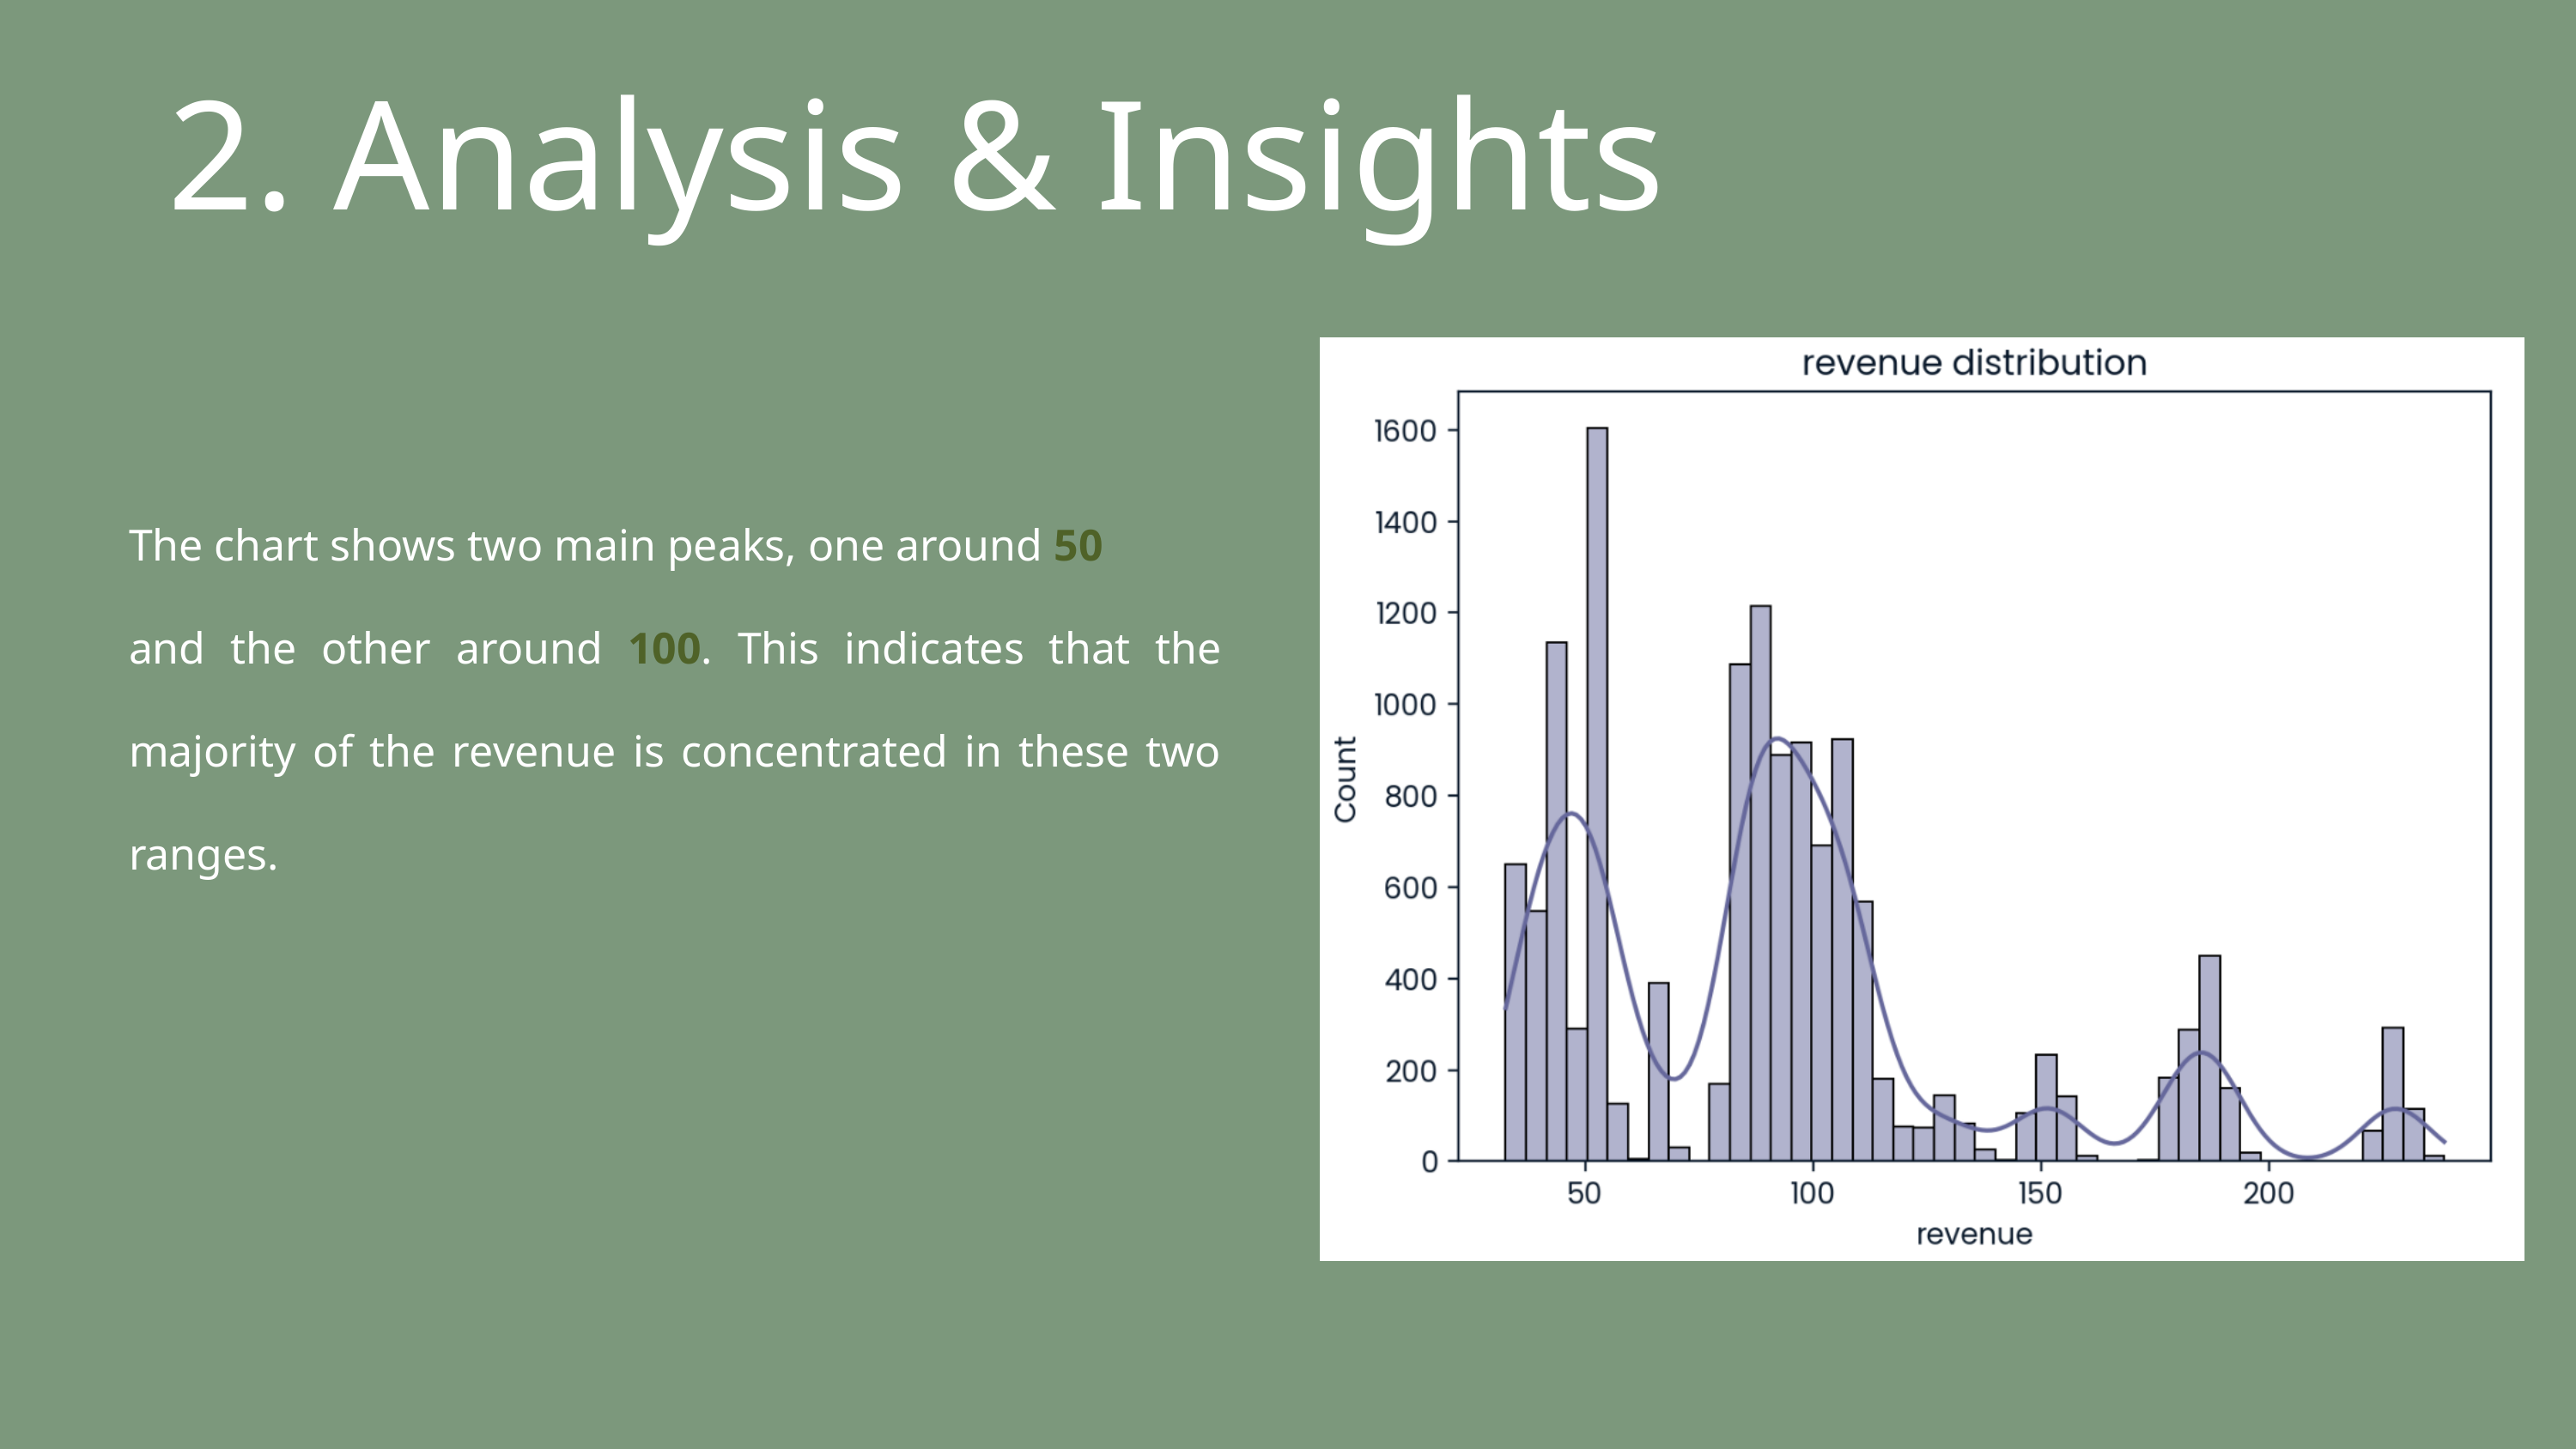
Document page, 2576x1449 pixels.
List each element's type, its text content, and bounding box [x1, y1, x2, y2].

picture [1320, 337, 2524, 1261]
text_box The chart shows two main peaks, one around 50 and the other around 100. This indicates that the majority of the revenue is concentrated in these two ranges. [129, 466, 1223, 879]
text_box 2. Analysis & Insights [167, 58, 1725, 240]
